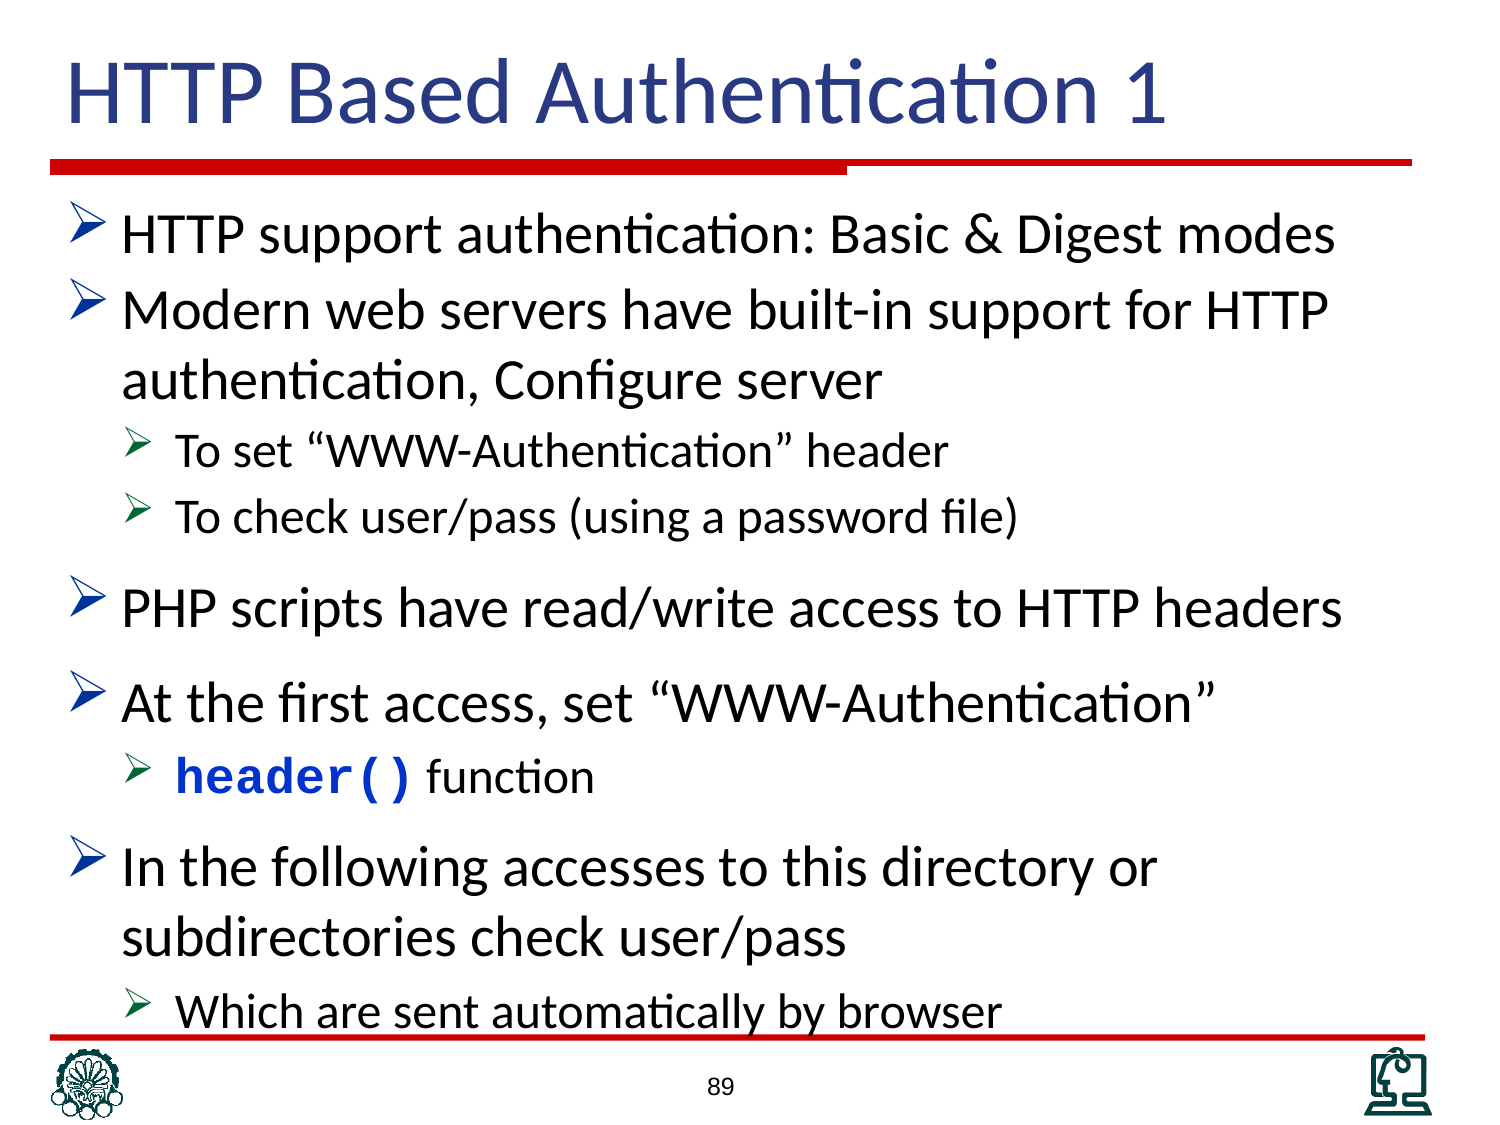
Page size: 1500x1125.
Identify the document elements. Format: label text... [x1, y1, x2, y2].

slide_number 89 [649, 1062, 751, 1103]
picture [50, 1047, 125, 1122]
title HTTP Based Authentication 1 [49, 24, 1438, 151]
picture [1362, 1045, 1438, 1119]
list HTTP support authentication: Basic & Digest modes Modern web servers have built-in support for HTTP authentication, Configure server To set “WWW-Authentication” header To check user/pass (using a password file) PHP scripts have read/write access to HTTP headers At the first access, set “WWW-Authentication” header() function In the following accesses to this directory or subdirectories check user/pass Which are sent automatically by browser [49, 187, 1500, 1038]
